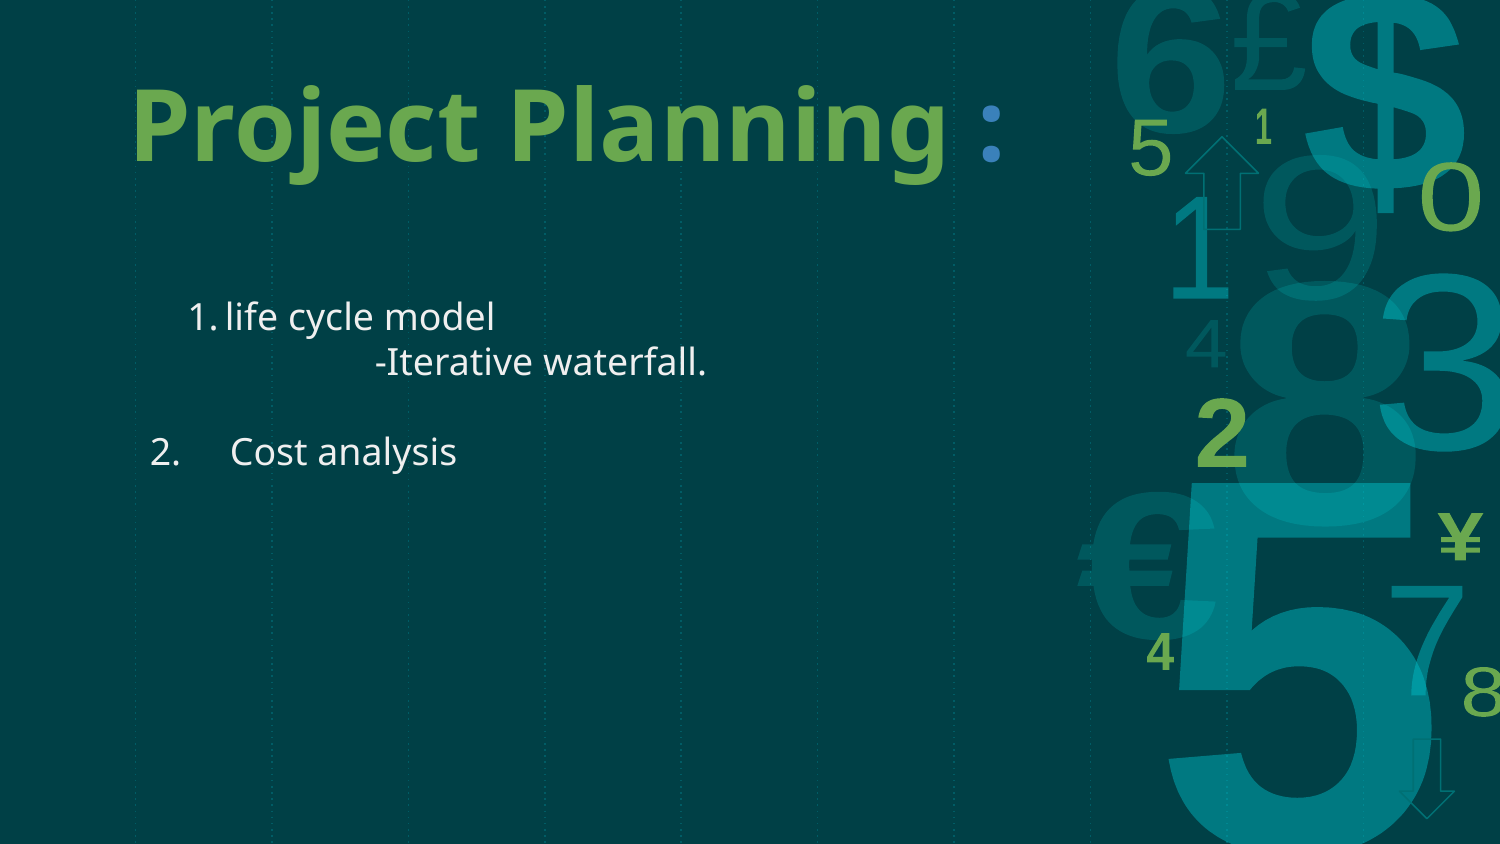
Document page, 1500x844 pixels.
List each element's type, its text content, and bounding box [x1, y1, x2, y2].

title Project Planning : [113, 82, 1084, 197]
list life cycle model -Iterative waterfall. 2. Cost analysis [134, 278, 1148, 844]
